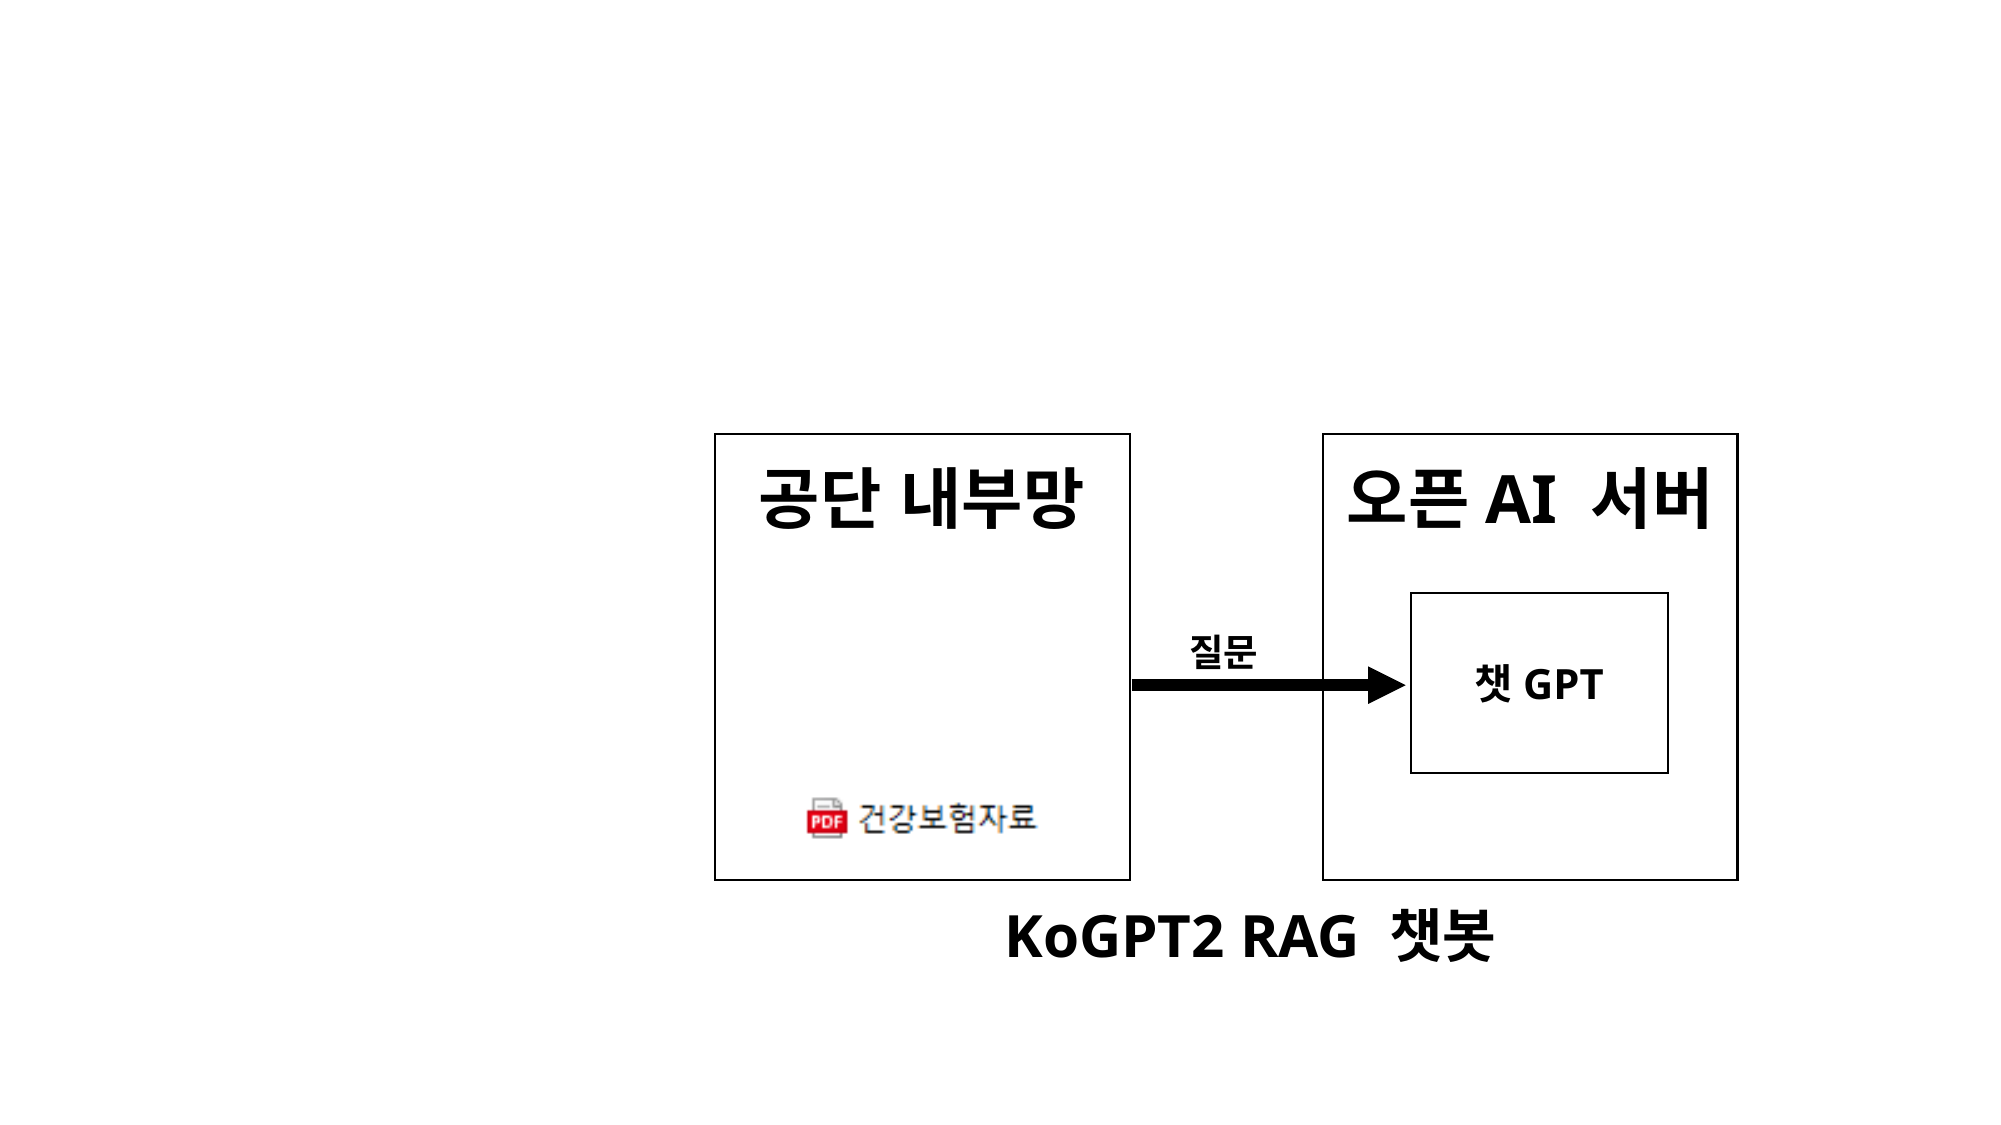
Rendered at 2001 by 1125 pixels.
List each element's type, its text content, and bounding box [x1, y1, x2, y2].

text_box 질문 [1174, 622, 1280, 682]
picture [793, 791, 1051, 844]
text_box 챗GPT [1410, 592, 1669, 774]
text_box 오픈AI 서버 [1322, 433, 1739, 881]
text_box 공단 내부망 [714, 433, 1131, 881]
text_box KoGPT2 RAG 챗봇 [989, 891, 1750, 977]
